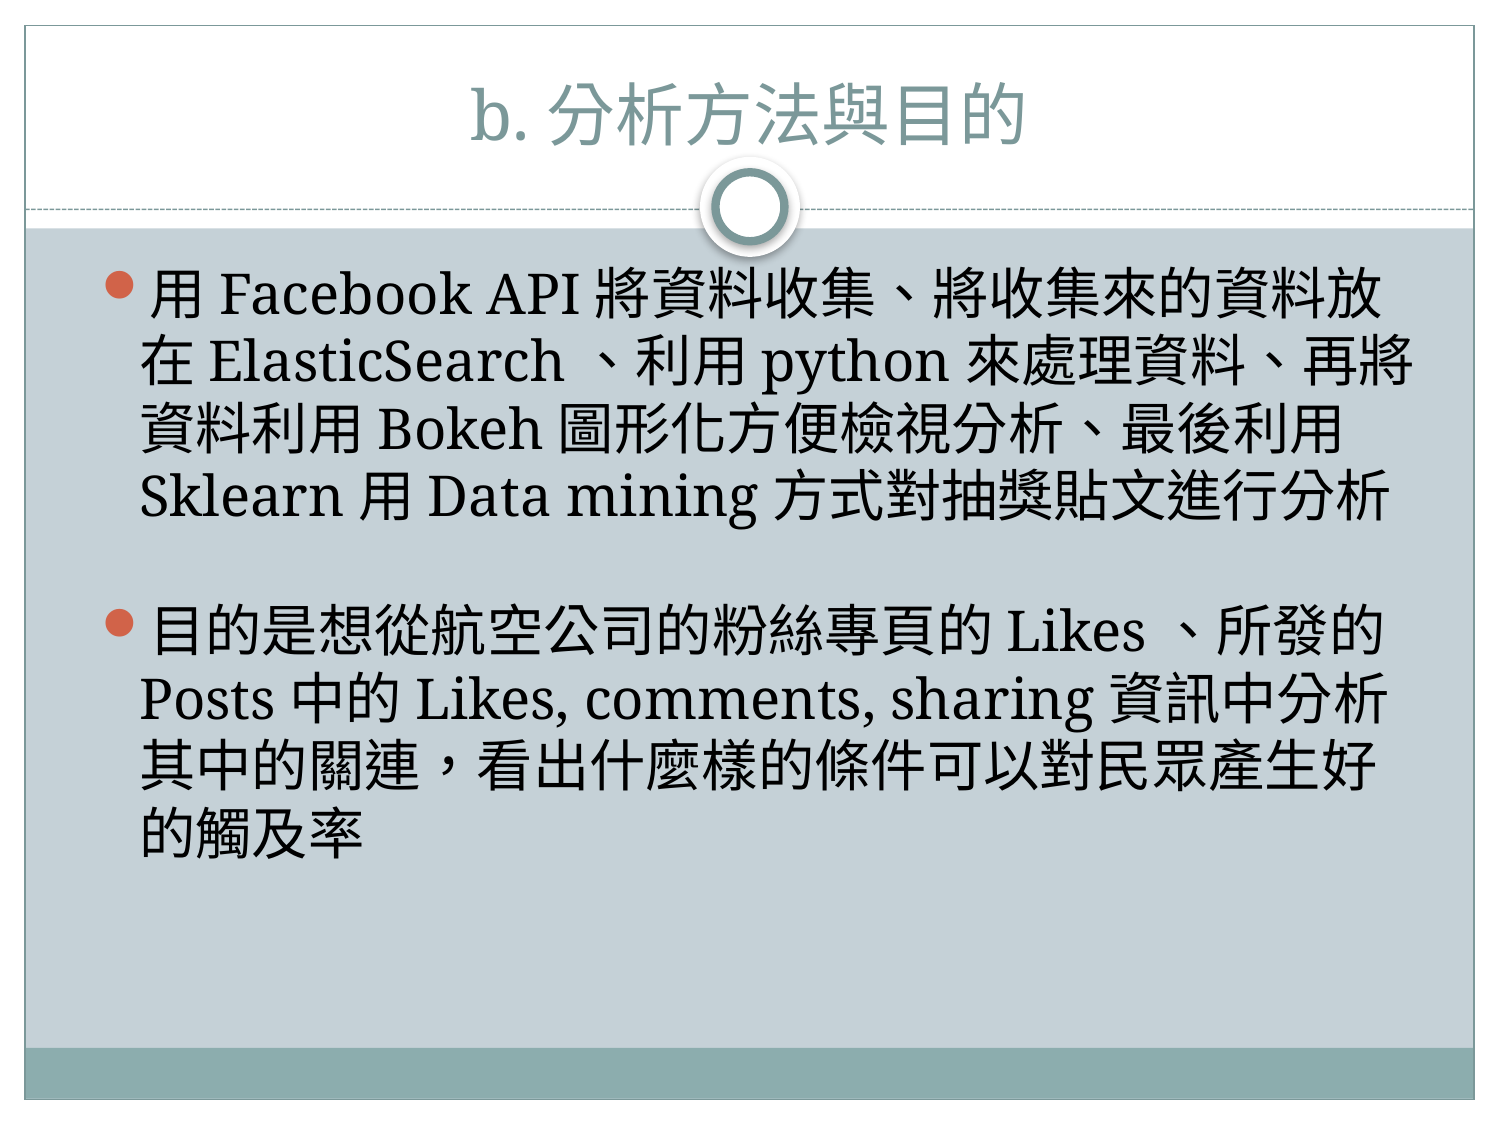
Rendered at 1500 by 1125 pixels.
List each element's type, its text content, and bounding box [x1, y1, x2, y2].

title b.分析方法與目的 [49, 37, 1450, 162]
list 用Facebook API將資料收集、將收集來的資料放在ElasticSearch、利用python來處理資料、再將資料利用Bokeh圖形化方便檢視分析、最後利用Sklearn用Data mining方式對抽獎貼文進行分析 目的是想從航空公司的粉絲專頁的Likes、所發的Posts中的Likes, comments, sharing資訊中分析其中的關連，看出什麼樣的條件可以對民眾產生好的觸及率 [49, 250, 1445, 1001]
